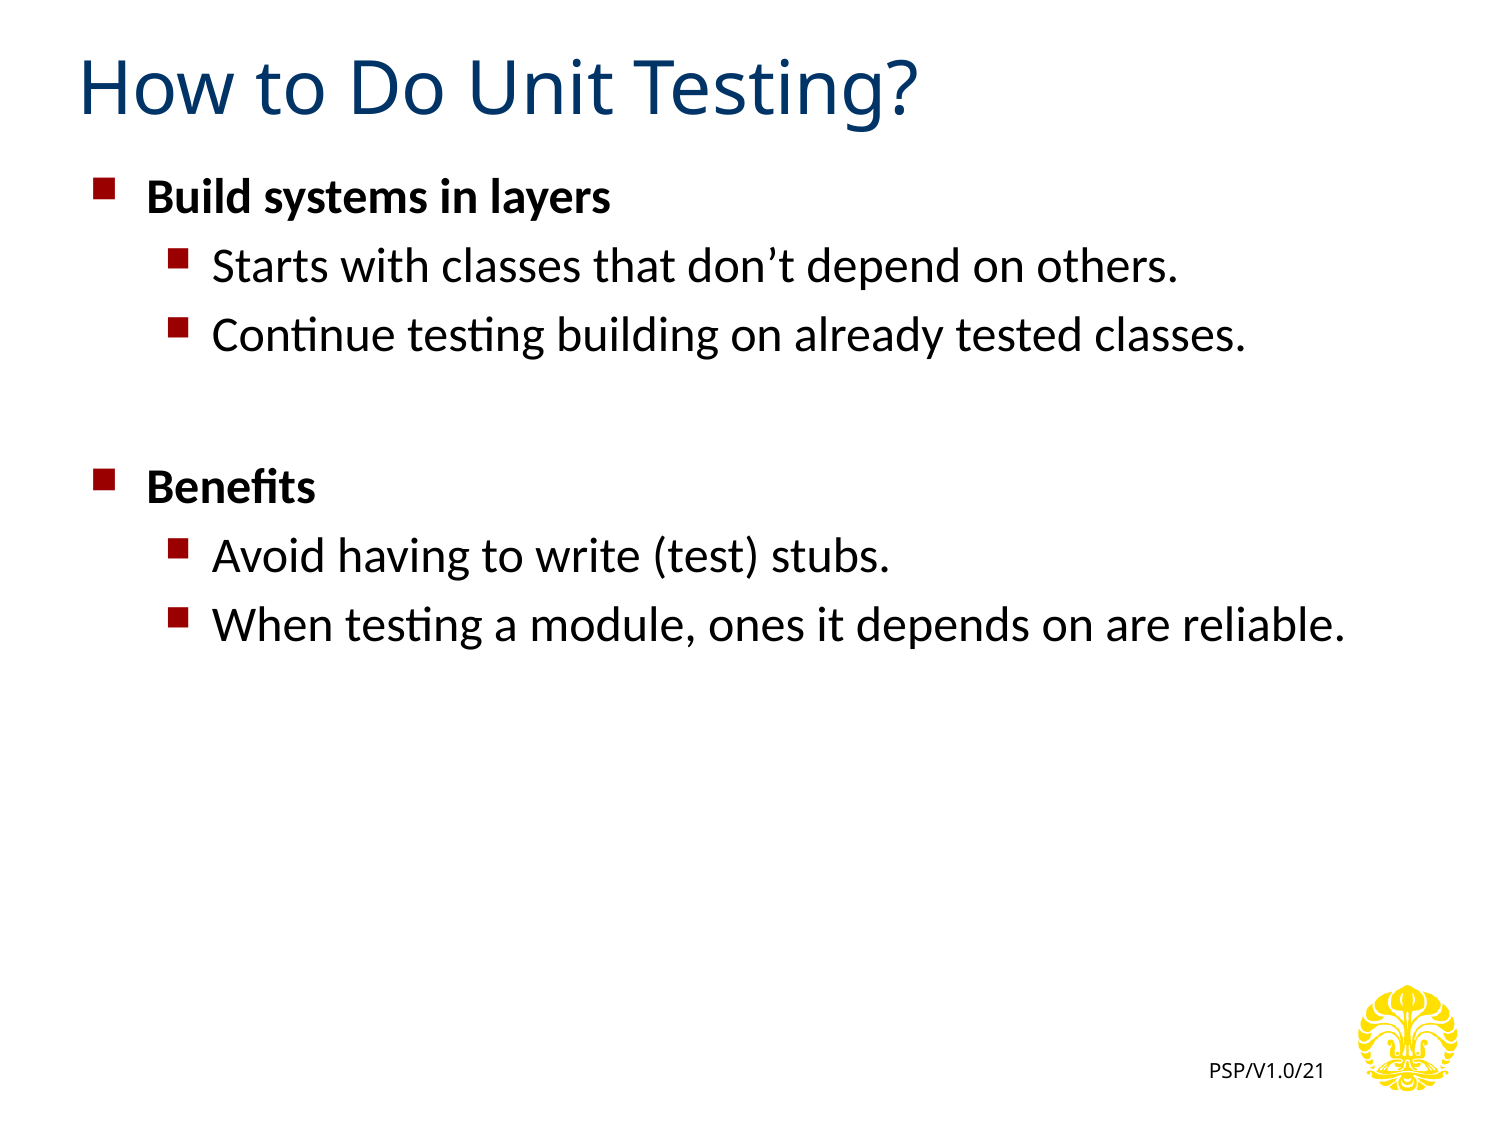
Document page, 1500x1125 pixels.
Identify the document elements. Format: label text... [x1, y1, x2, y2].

title How to Do Unit Testing? [62, 32, 1402, 138]
list Build systems in layers Starts with classes that don’t depend on others. Continue testing building on already tested classes. Benefits Avoid having to write (test) stubs. When testing a module, ones it depends on are reliable. [75, 162, 1443, 1038]
